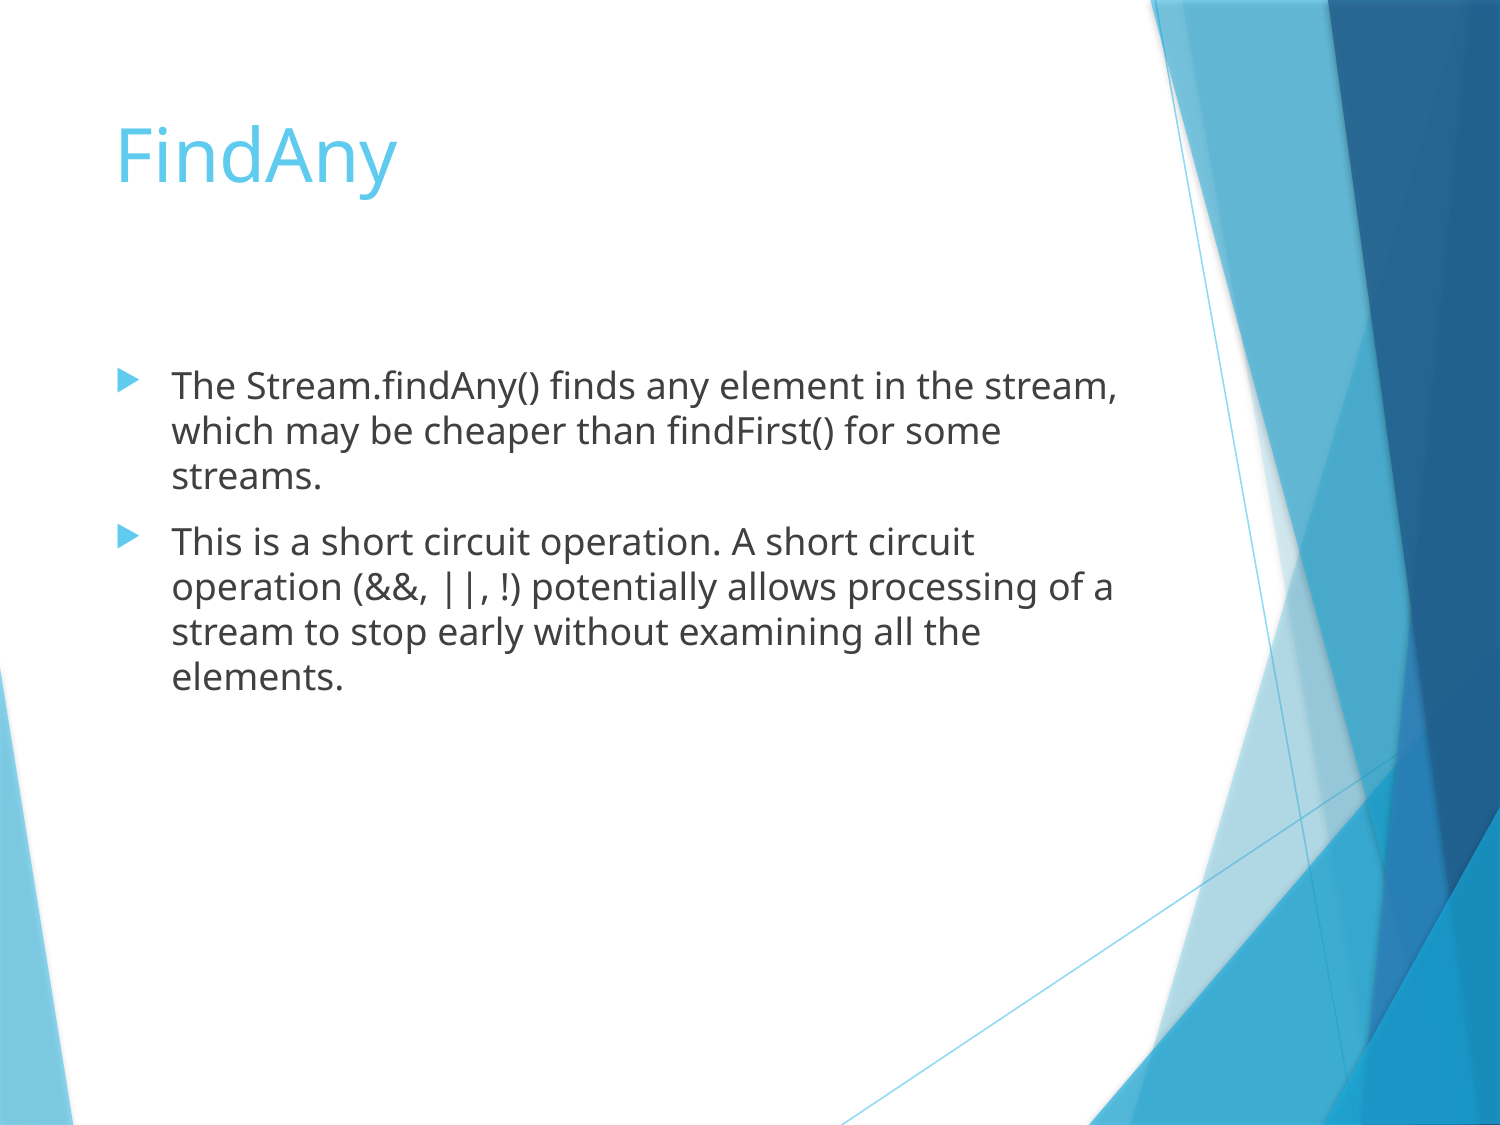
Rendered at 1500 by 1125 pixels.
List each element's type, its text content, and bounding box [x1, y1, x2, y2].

list The Stream.findAny() finds any element in the stream, which may be cheaper than findFirst() for some streams. This is a short circuit operation. A short circuit operation (&&, ||, !) potentially allows processing of a stream to stop early without examining all the elements. [99, 354, 1142, 992]
title FindAny [99, 99, 1142, 317]
